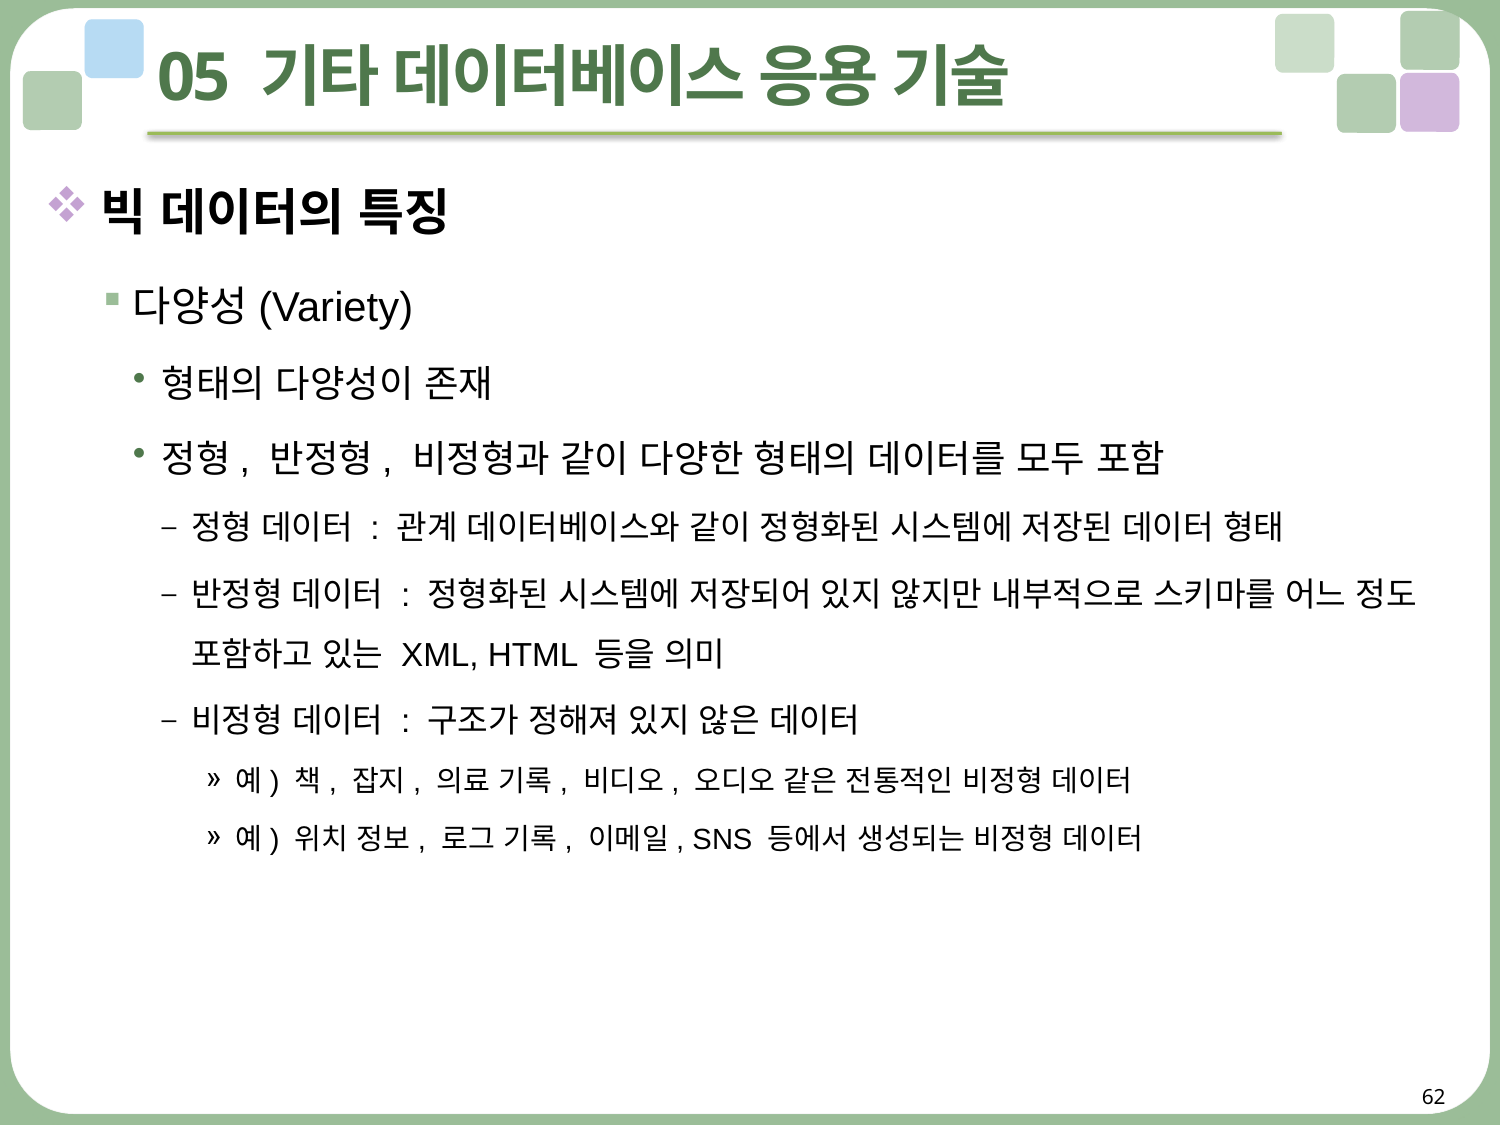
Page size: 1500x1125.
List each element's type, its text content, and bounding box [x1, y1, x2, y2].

title 05 기타 데이터베이스 응용 기술 [142, 25, 1459, 123]
list 빅 데이터의 특징 다양성(Variety) 형태의 다양성이 존재 정형, 반정형, 비정형과 같이 다양한 형태의 데이터를 모두 포함 정형 데이터 : 관계 데이터베이스와 같이 정형화된 시스템에 저장된 데이터 형태 반정형 데이터 : 정형화된 시스템에 저장되어 있지 않지만 내부적으로 스키마를 어느 정도 포함하고 있는 XML, HTML 등을 의미 비정형 데이터 : 구조가 정해져 있지 않은 데이터 예) 책, 잡지, 의료 기록, 비디오, 오디오 같은 전통적인 비정형 데이터 예) 위치 정보, 로그 기록, 이메일, SNS 등에서 생성되는 비정형 데이터 [29, 172, 1459, 1083]
picture [0, 0, 1500, 1125]
